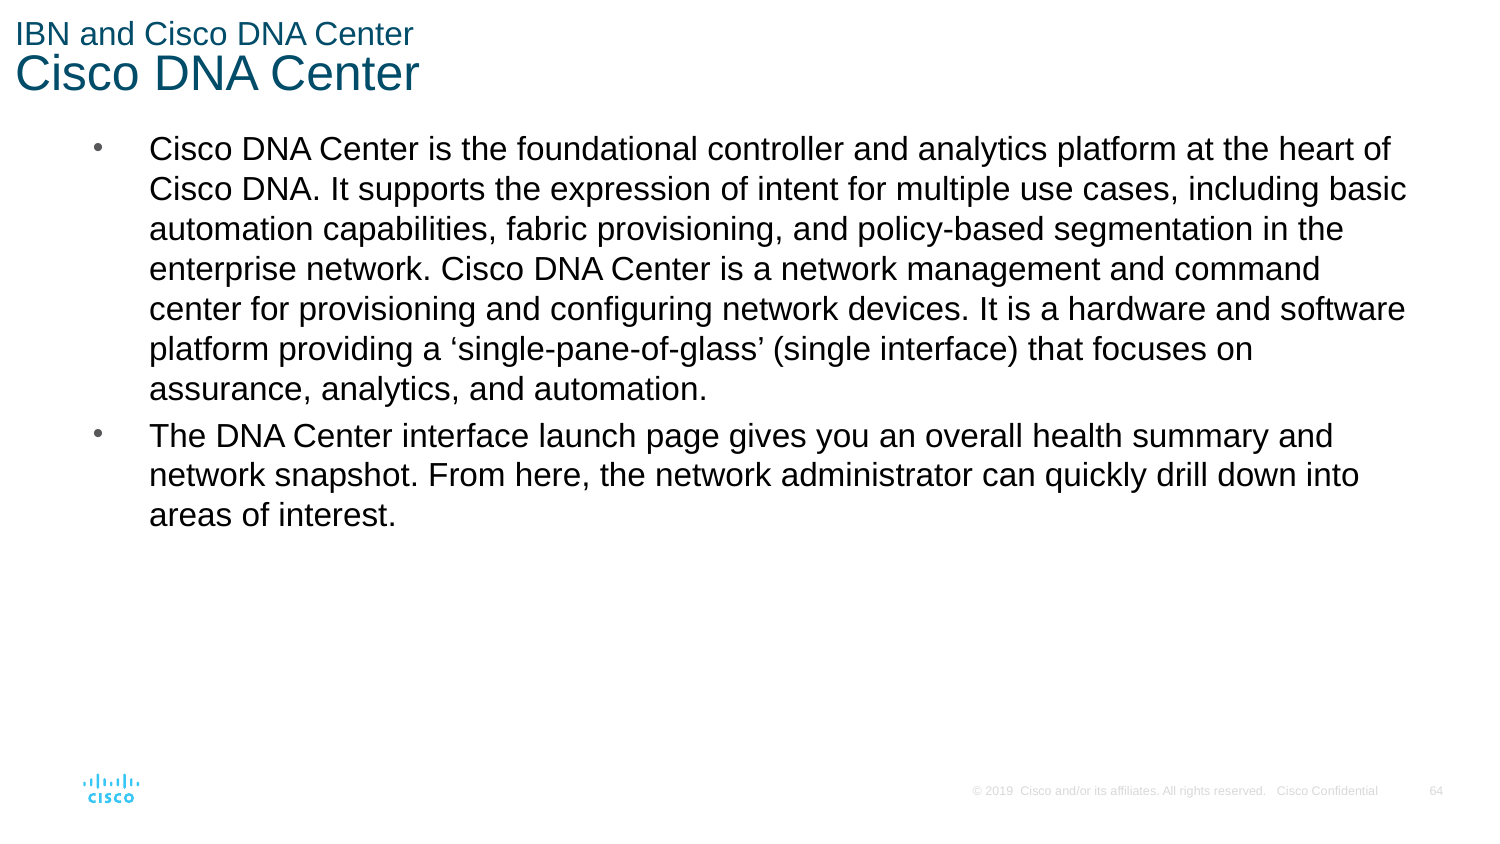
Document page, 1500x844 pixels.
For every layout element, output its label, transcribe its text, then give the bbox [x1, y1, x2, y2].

list Cisco DNA Center is the foundational controller and analytics platform at the heart of Cisco DNA. It supports the expression of intent for multiple use cases, including basic automation capabilities, fabric provisioning, and policy-based segmentation in the enterprise network. Cisco DNA Center is a network management and command center for provisioning and configuring network devices. It is a hardware and software platform providing a ‘single-pane-of-glass’ (single interface) that focuses on assurance, analytics, and automation. The DNA Center interface launch page gives you an overall health summary and network snapshot. From here, the network administrator can quickly drill down into areas of interest. [77, 120, 1437, 726]
title IBN and Cisco DNA Center Cisco DNA Center [0, 0, 1369, 121]
